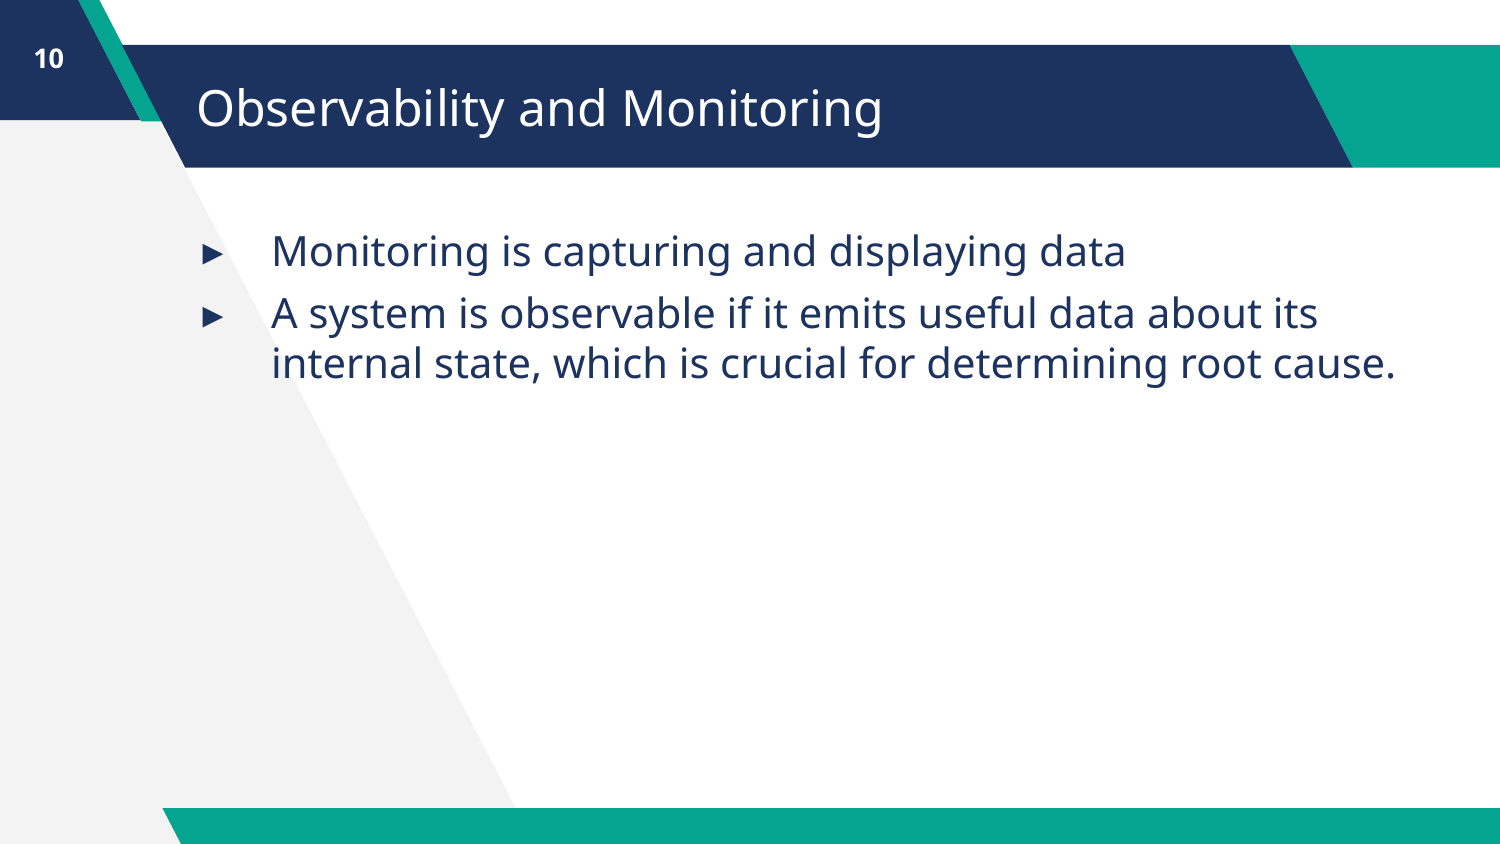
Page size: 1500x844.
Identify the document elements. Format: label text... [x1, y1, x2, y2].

title Observability and Monitoring [181, 45, 1285, 169]
list Monitoring is capturing and displaying data A system is observable if it emits useful data about its internal state, which is crucial for determining root cause. [181, 209, 1425, 808]
slide_number 10 [0, 0, 98, 121]
